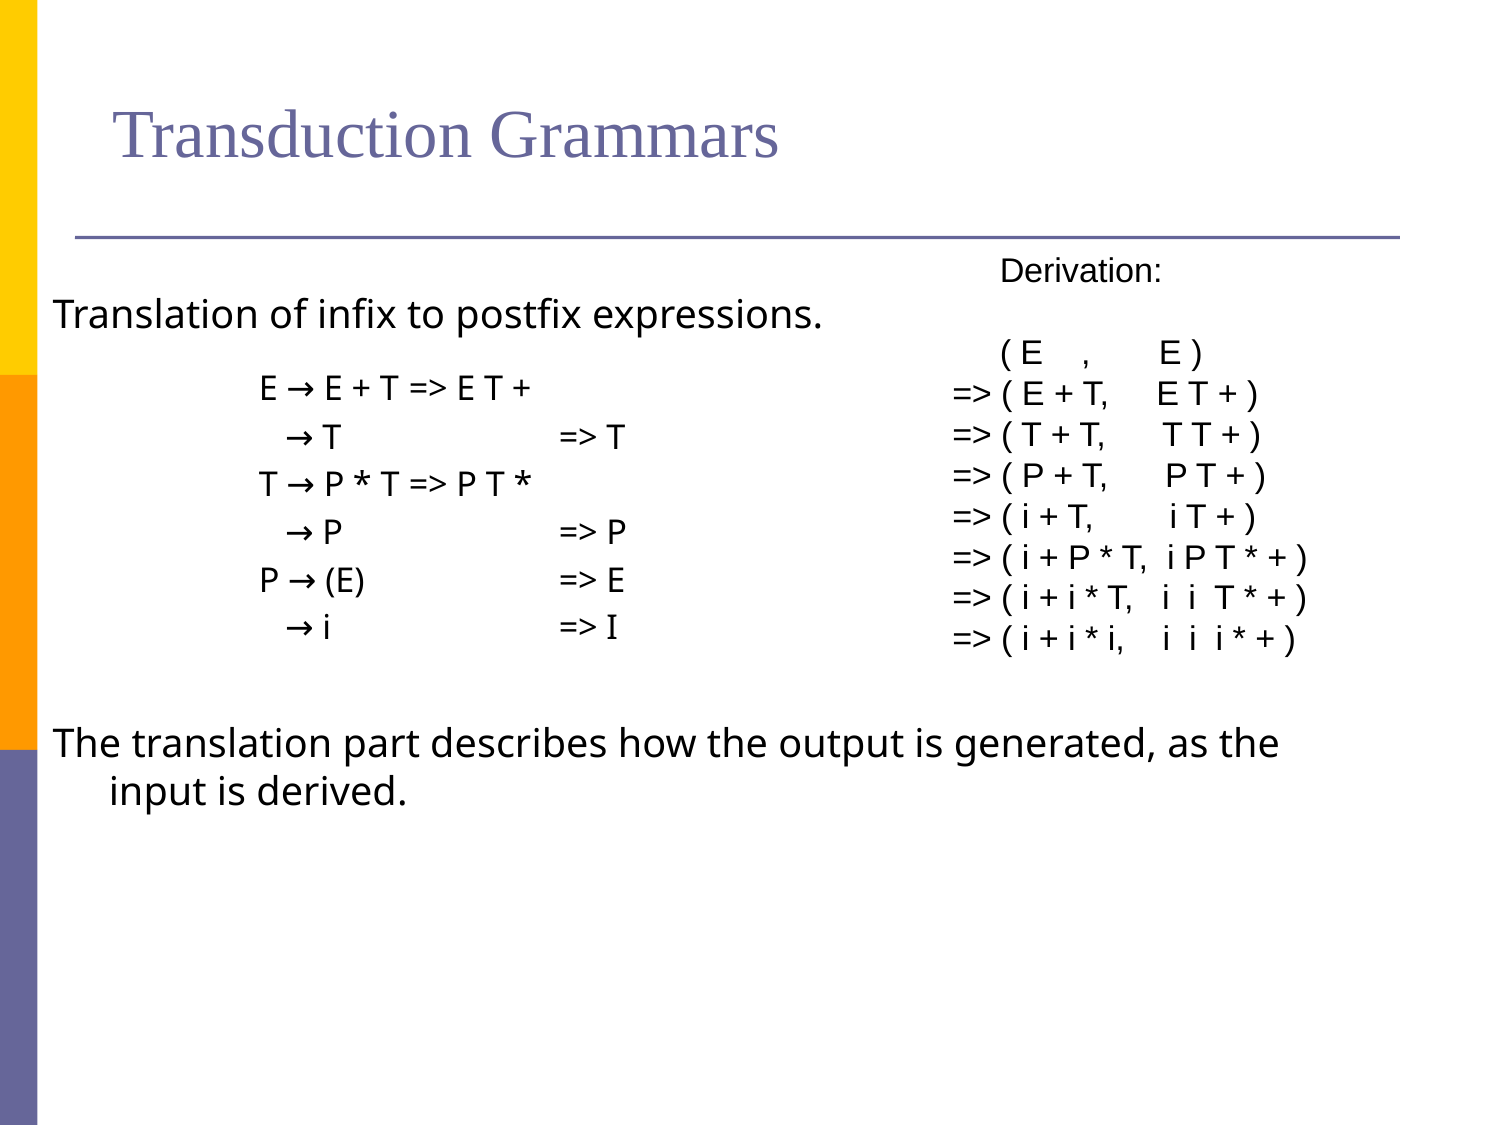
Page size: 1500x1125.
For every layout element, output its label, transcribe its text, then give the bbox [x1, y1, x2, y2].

title Transduction Grammars [112, 0, 1365, 171]
list Translation of infix to postfix expressions. E → E + T => E T + → T => T T → P * T => P T * → P => P P → (E) => E → i => I The translation part describes how the output is generated, as the input is derived. [37, 281, 1300, 1100]
text_box Derivation: ( E , E ) => ( E + T, E T + ) => ( T + T, T T + ) => ( P + T, P T + ) => ( i + T, i T + ) => ( i + P * T, i P T * + ) => ( i + i * T, i i T * + ) => ( i + i * i, i i i * + ) [637, 237, 1425, 665]
